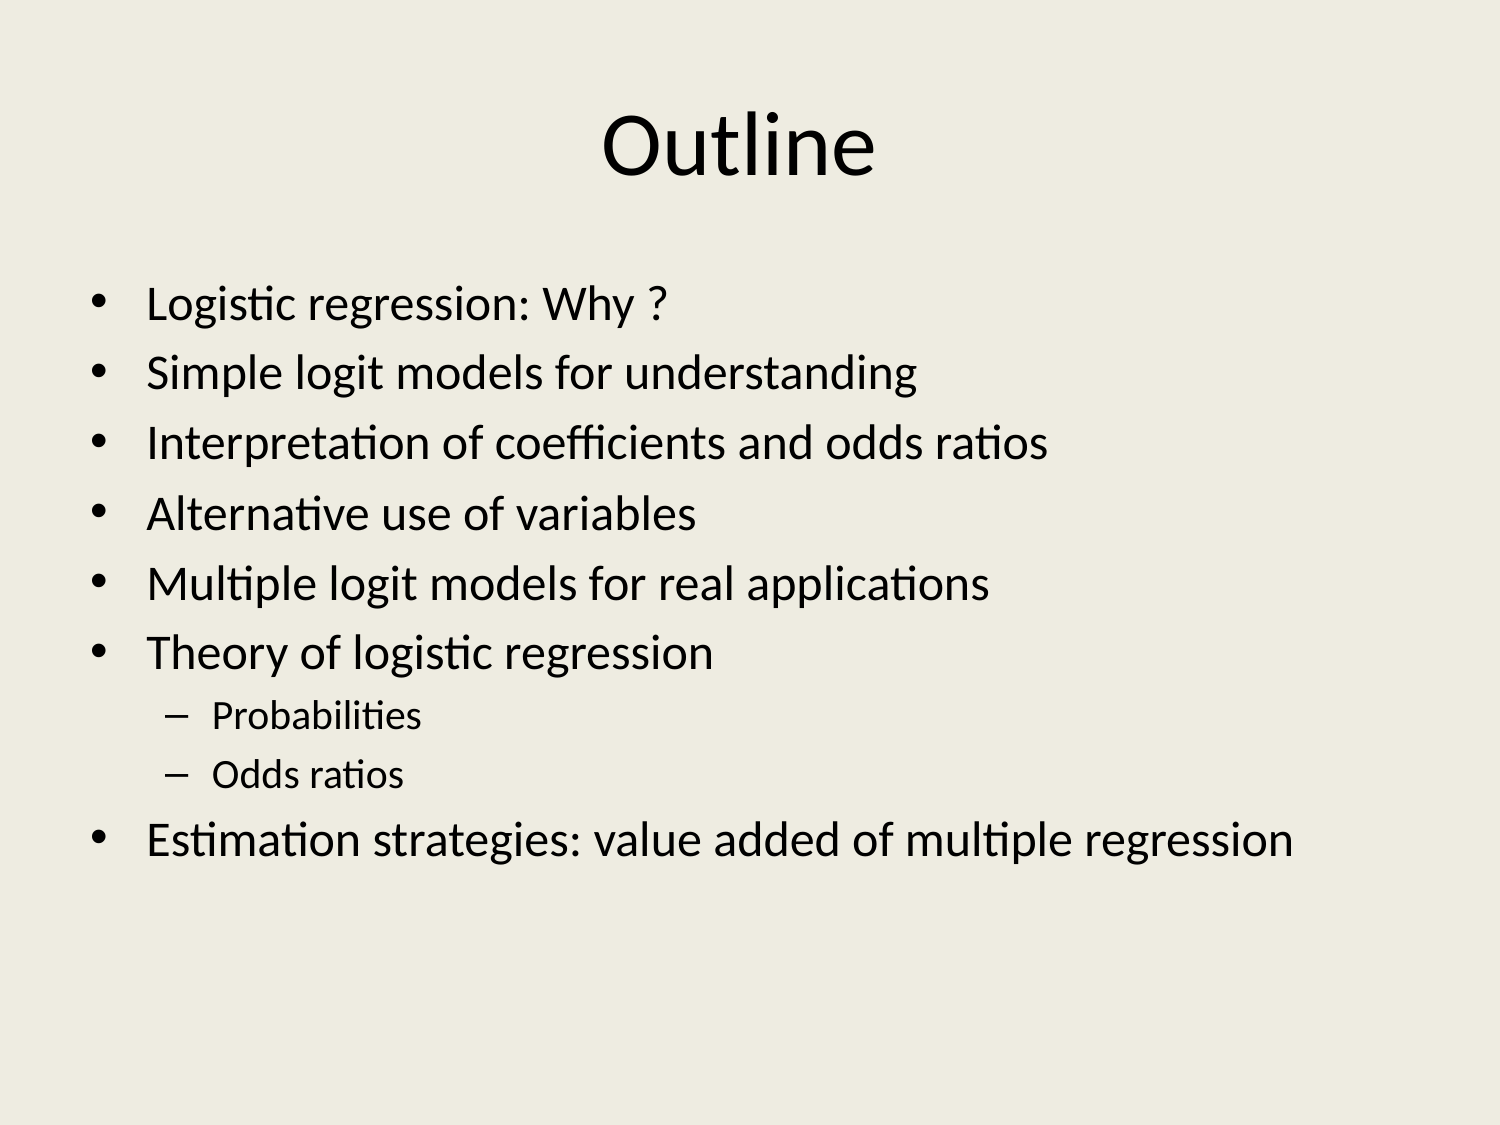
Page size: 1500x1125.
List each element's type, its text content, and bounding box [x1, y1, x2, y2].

list Logistic regression: Why ? Simple logit models for understanding Interpretation of coefficients and odds ratios Alternative use of variables Multiple logit models for real applications Theory of logistic regression Probabilities Odds ratios Estimation strategies: value added of multiple regression [75, 262, 1425, 1005]
title Outline [75, 45, 1425, 233]
